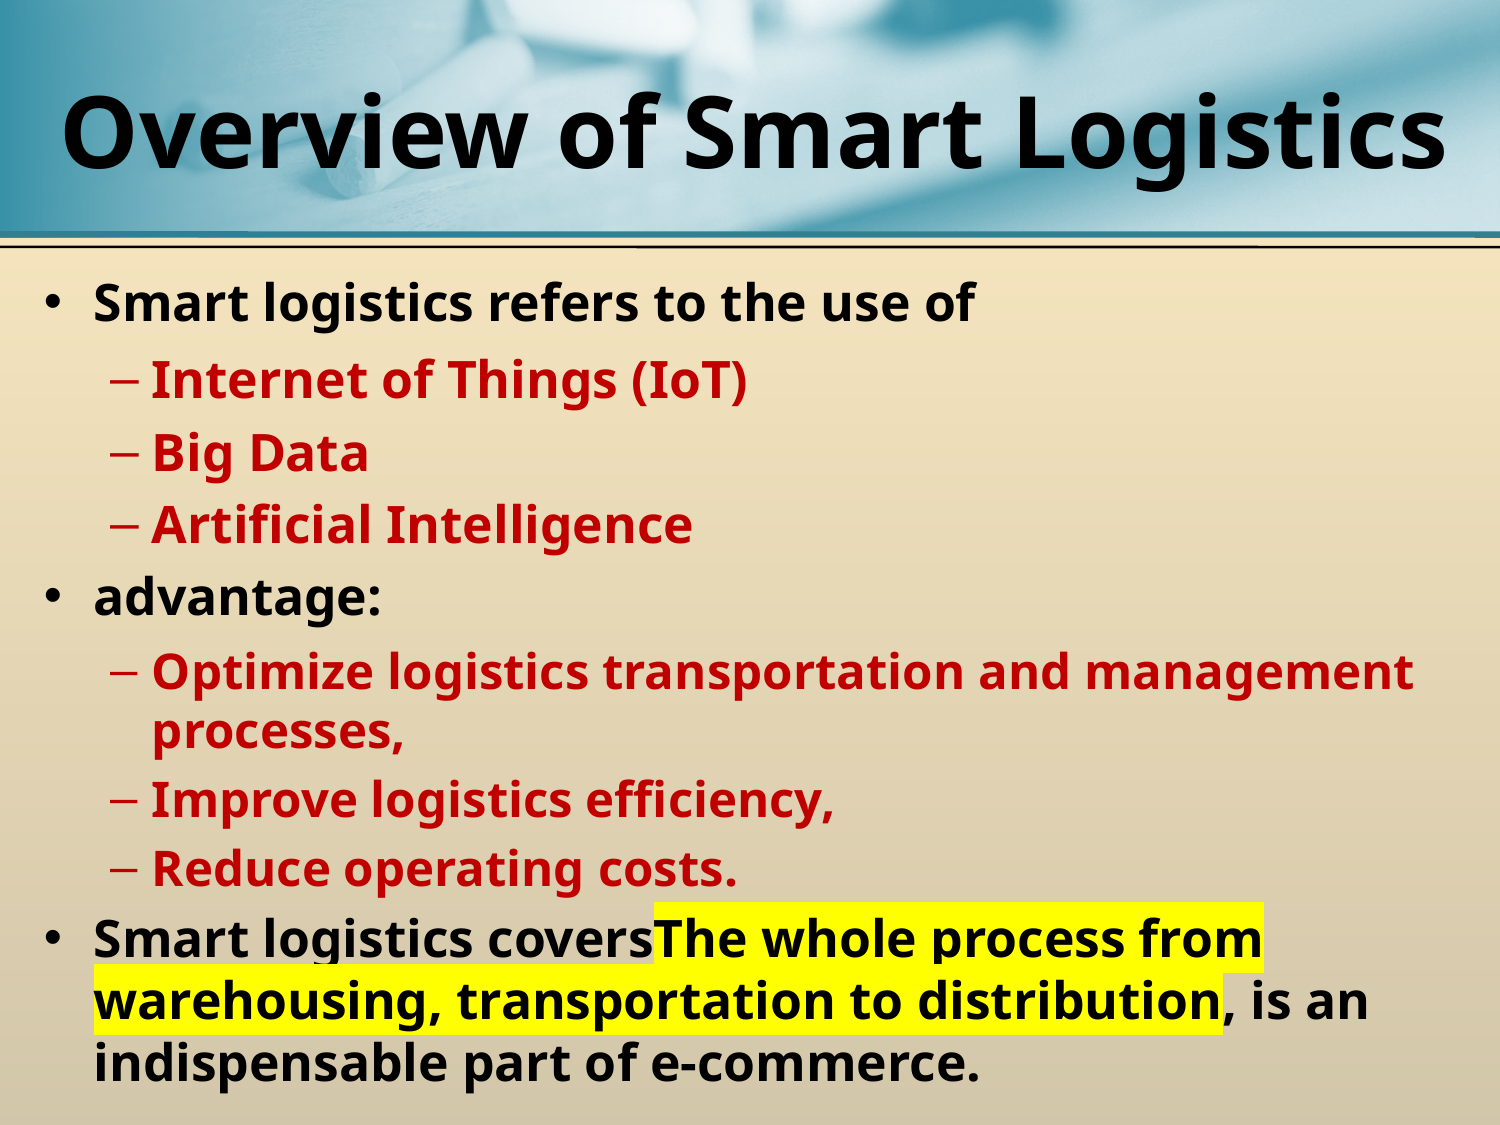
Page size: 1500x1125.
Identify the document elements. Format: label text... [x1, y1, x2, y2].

title Overview of Smart Logistics [45, 24, 1481, 233]
list Smart logistics refers to the use of Internet of Things (IoT) Big Data Artificial Intelligence advantage: Optimize logistics transportation and management processes, Improve logistics efficiency, Reduce operating costs. Smart logistics coversThe whole process from warehousing, transportation to distribution, is an indispensable part of e-commerce. [29, 262, 1481, 1103]
